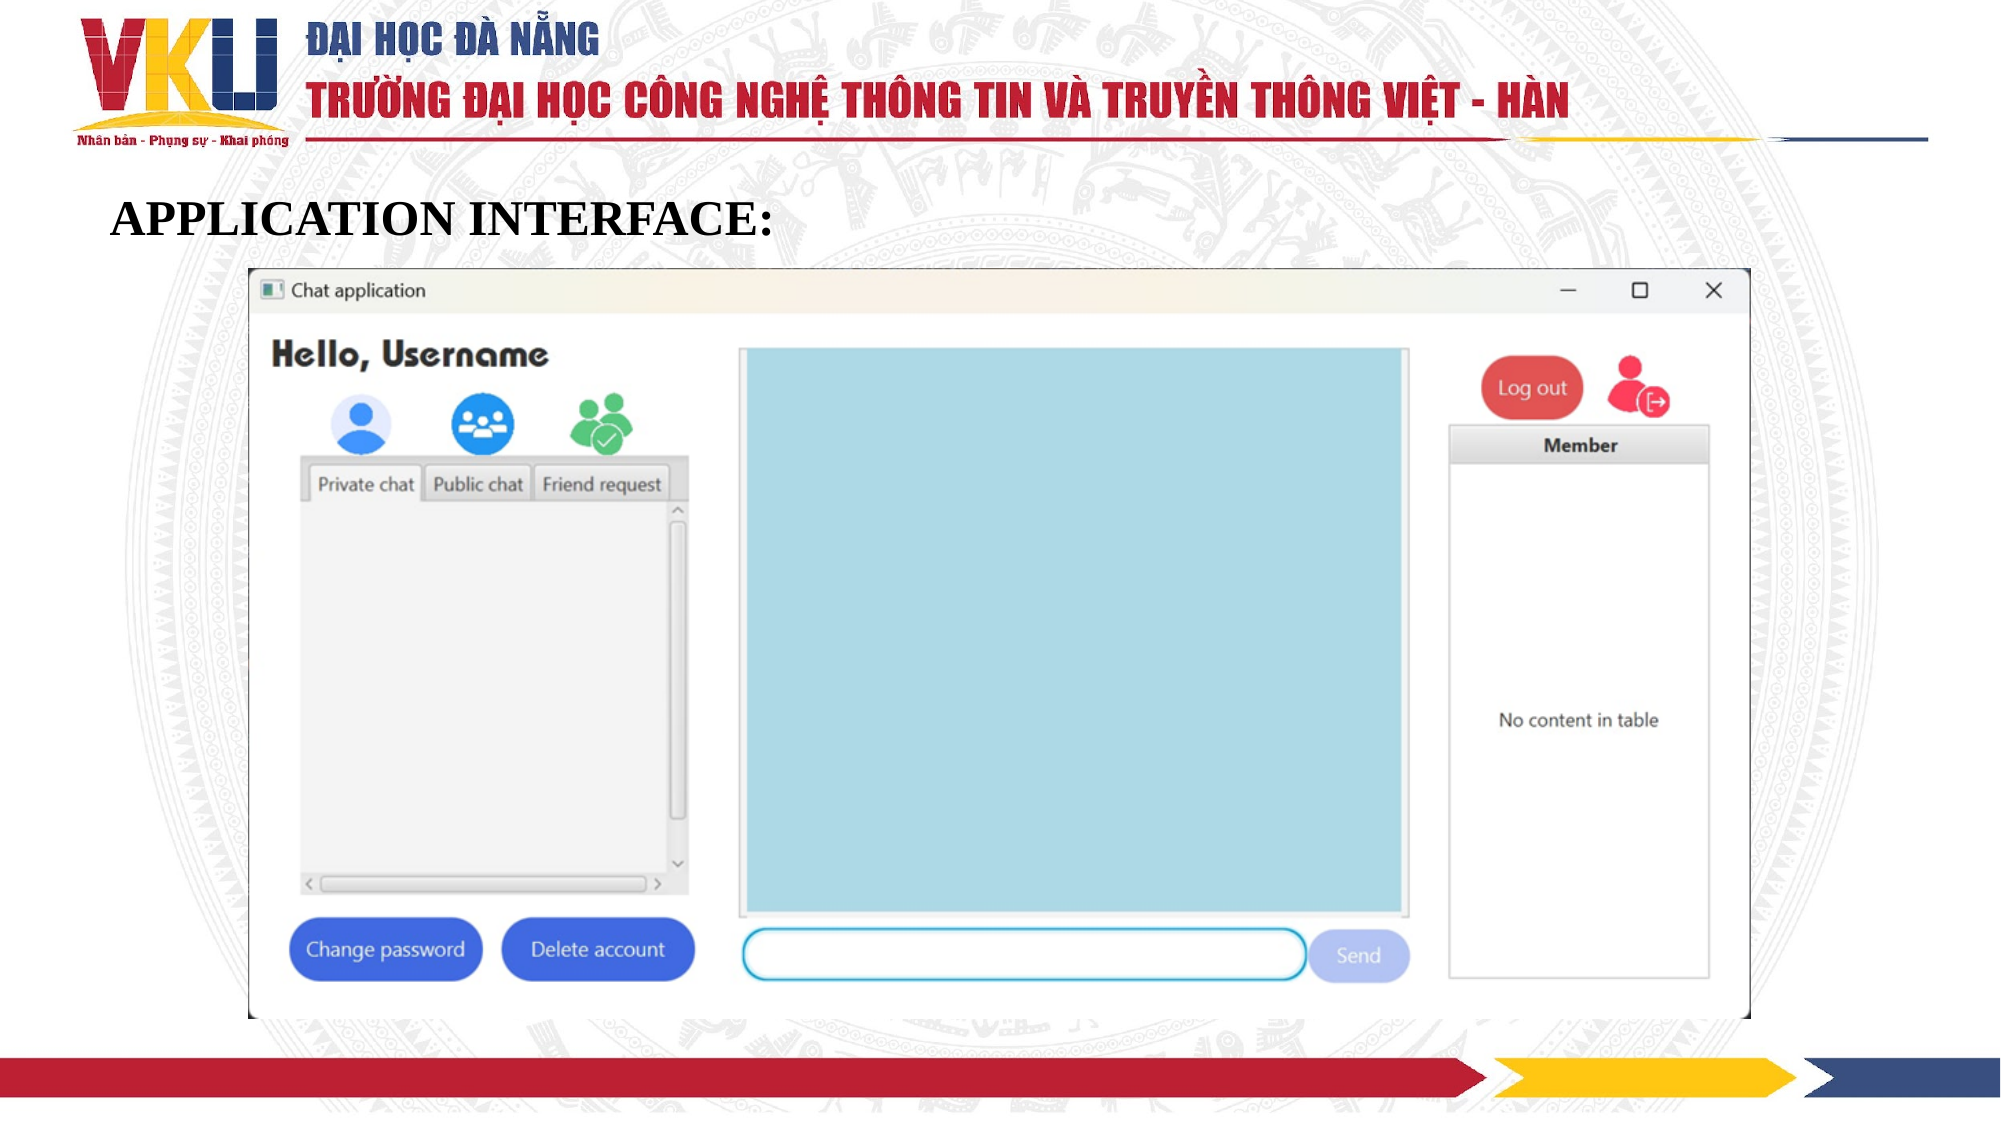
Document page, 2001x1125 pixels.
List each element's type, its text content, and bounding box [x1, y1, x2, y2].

list APPLICATION INTERFACE: [94, 178, 802, 252]
picture [0, 0, 2001, 1125]
